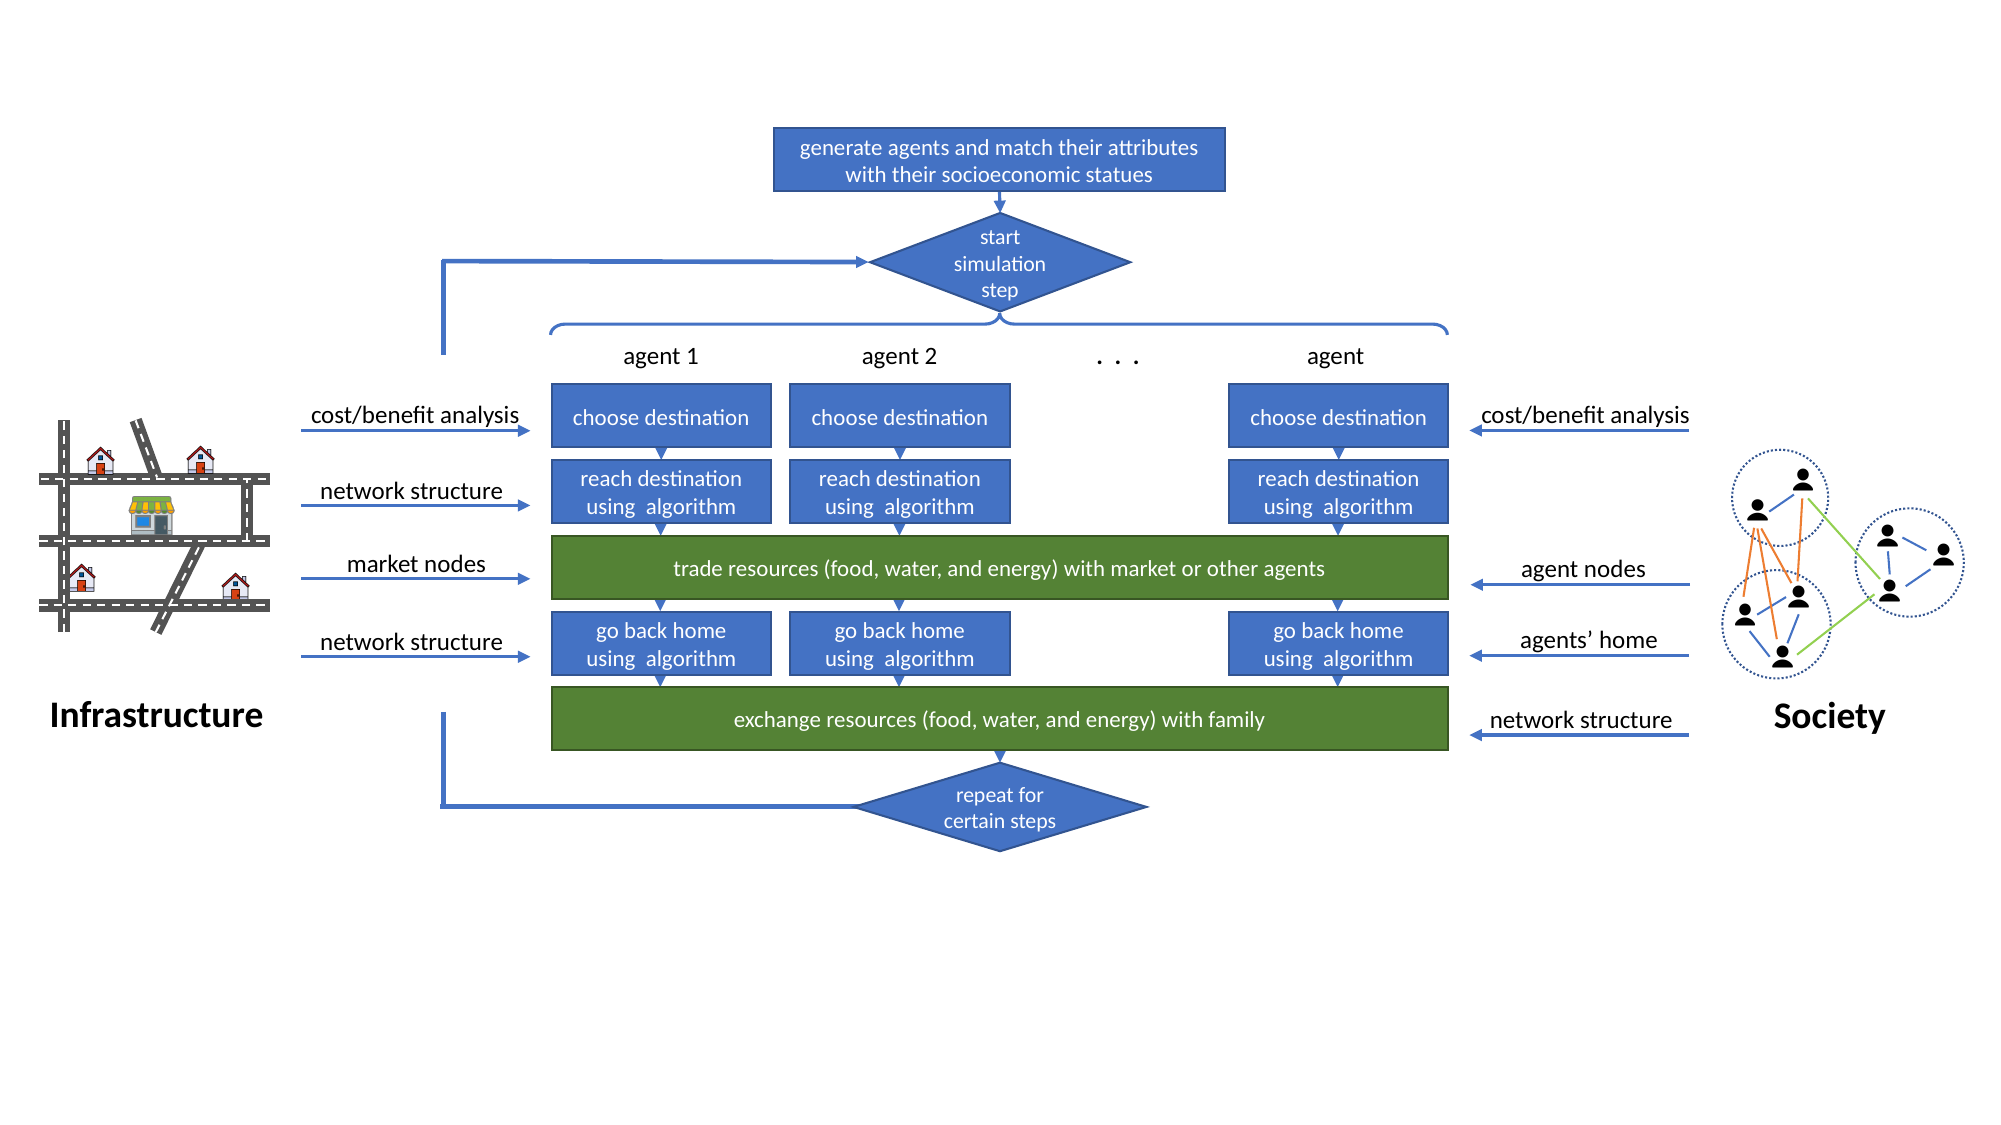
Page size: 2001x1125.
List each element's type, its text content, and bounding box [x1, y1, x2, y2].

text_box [1749, 631, 1770, 657]
text_box choose destination [789, 383, 1011, 448]
text_box agent 1 [608, 335, 714, 377]
text_box Society [1702, 683, 1958, 743]
text_box market nodes [332, 539, 502, 577]
picture [1729, 594, 1757, 627]
text_box agents’ home [1505, 657, 1674, 662]
text_box network structure [305, 507, 517, 512]
text_box network structure [305, 466, 519, 504]
text_box [1731, 580, 1743, 594]
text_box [1905, 569, 1931, 587]
text_box agent nodes [1506, 586, 1662, 591]
text_box . . . [1081, 335, 1155, 377]
text_box repeat for certain steps [850, 761, 1151, 853]
picture [1927, 534, 1960, 567]
text_box choose destination [551, 383, 772, 448]
picture [84, 444, 117, 477]
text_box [155, 544, 201, 633]
text_box choose destination [1228, 383, 1449, 448]
text_box agent nodes [1506, 545, 1662, 583]
text_box agents’ home [1505, 616, 1674, 654]
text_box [1769, 494, 1794, 512]
text_box [1731, 448, 1830, 545]
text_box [1757, 528, 1777, 640]
text_box [1815, 585, 1823, 594]
text_box cost/benefit analysis [1466, 390, 1705, 436]
picture [126, 490, 177, 540]
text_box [1902, 537, 1927, 551]
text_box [1797, 498, 1803, 582]
text_box market nodes [332, 580, 502, 585]
picture [184, 443, 217, 476]
picture [1881, 515, 1904, 548]
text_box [1808, 498, 1881, 579]
text_box [1777, 584, 1782, 597]
text_box [550, 313, 1448, 335]
text_box network structure [305, 617, 519, 655]
picture [1741, 490, 1774, 523]
picture [219, 570, 252, 603]
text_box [1777, 597, 1787, 615]
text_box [1743, 527, 1755, 597]
text_box trade resources (food, water, and energy) with market or other agents [551, 535, 1449, 600]
picture [1787, 459, 1819, 492]
picture [1782, 576, 1815, 609]
text_box [1721, 598, 1823, 680]
text_box [1857, 579, 1873, 594]
text_box [1875, 541, 1965, 618]
text_box Infrastructure [28, 682, 285, 743]
text_box exchange resources (food, water, and energy) with family [551, 686, 1449, 751]
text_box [1777, 528, 1792, 584]
text_box agent 2 [847, 335, 953, 377]
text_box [135, 420, 158, 478]
picture [1873, 570, 1906, 603]
text_box network structure [1475, 695, 1689, 733]
text_box network structure [305, 658, 517, 663]
picture [65, 561, 98, 594]
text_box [1797, 594, 1875, 655]
text_box [1883, 507, 1957, 537]
text_box cost/benefit analysis [296, 390, 535, 436]
picture [1766, 636, 1799, 669]
text_box network structure [1482, 737, 1689, 741]
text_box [1787, 614, 1797, 644]
text_box start simulation step [869, 212, 1134, 313]
